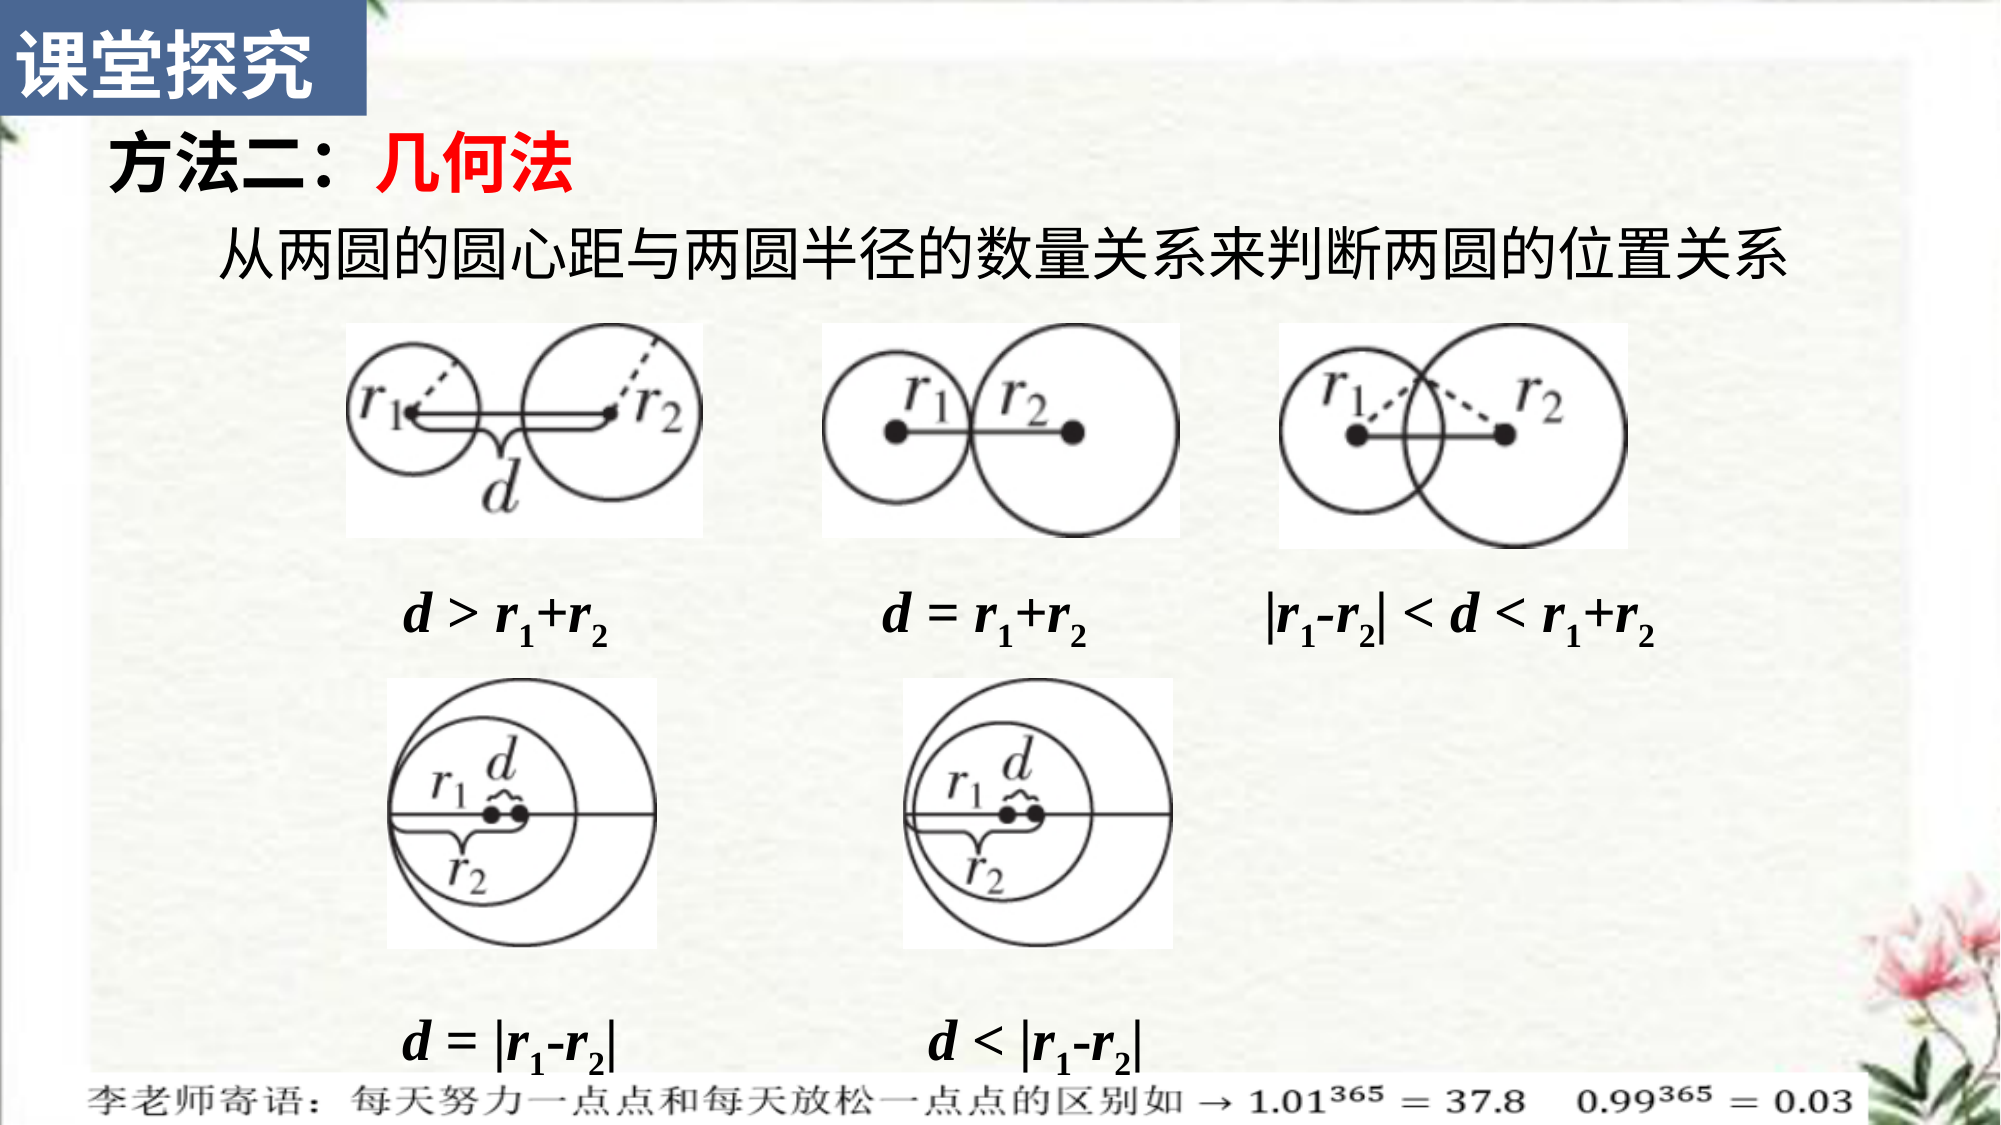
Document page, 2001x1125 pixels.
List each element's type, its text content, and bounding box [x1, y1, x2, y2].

text_box d > r1+r2 [389, 567, 655, 662]
text_box d < |r1-r2| [913, 994, 1180, 1090]
text_box d = |r1-r2| [387, 994, 653, 1090]
text_box 方法二：几何法 [92, 113, 1764, 209]
text_box 从两圆的圆心距与两圆半径的数量关系来判断两圆的位置关系 [124, 209, 1876, 294]
picture [0, 0, 2001, 1125]
text_box d = r1+r2 [868, 567, 1134, 662]
text_box |r1-r2| < d < r1+r2 [1249, 567, 1702, 662]
text_box 课堂探究 [0, 0, 367, 116]
